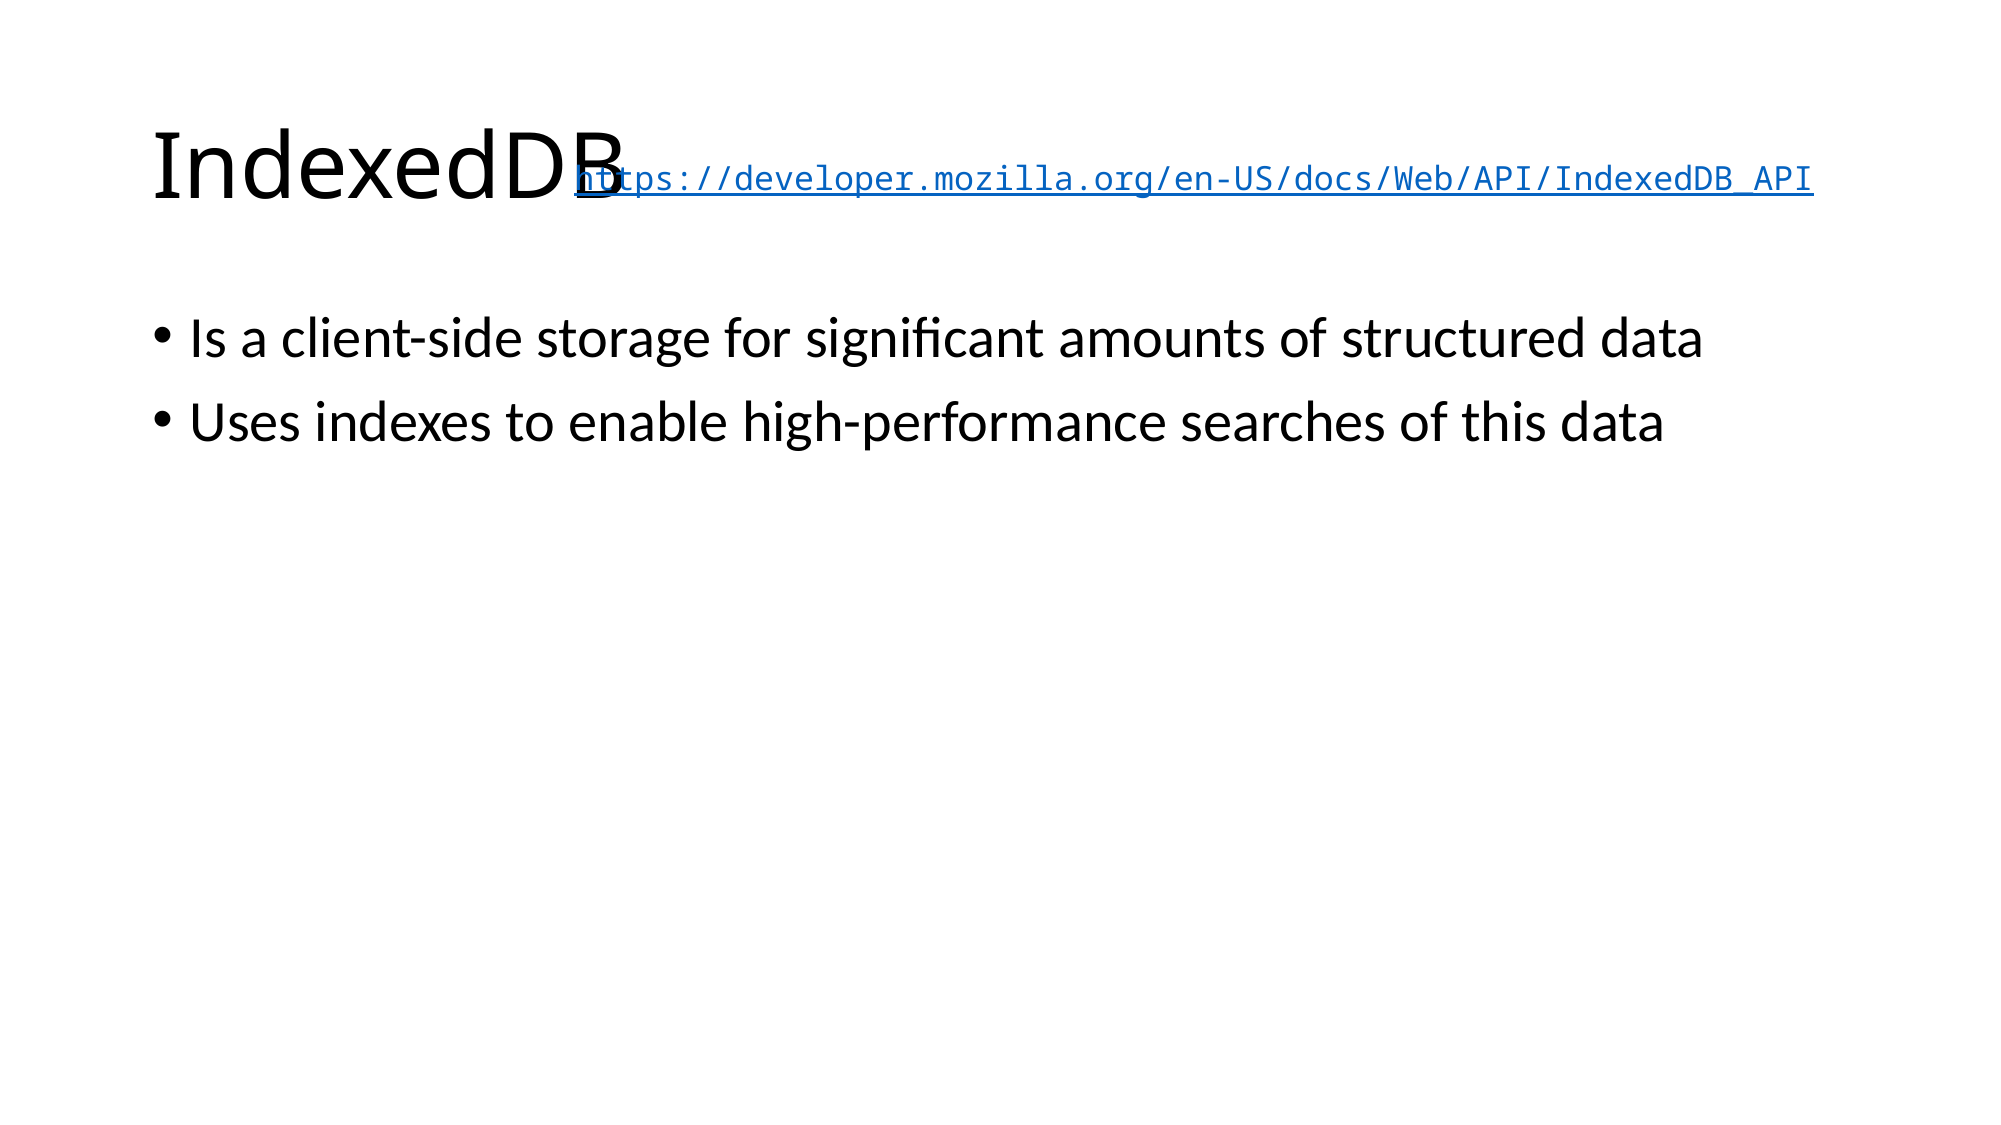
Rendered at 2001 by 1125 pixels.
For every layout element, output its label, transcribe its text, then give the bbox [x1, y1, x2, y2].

list Is a client-side storage for significant amounts of structured data Uses indexes to enable high-performance searches of this data [137, 299, 1863, 1014]
title IndexedDB [137, 59, 1863, 278]
text_box https://developer.mozilla.org/en-US/docs/Web/API/IndexedDB_API [559, 150, 1830, 211]
